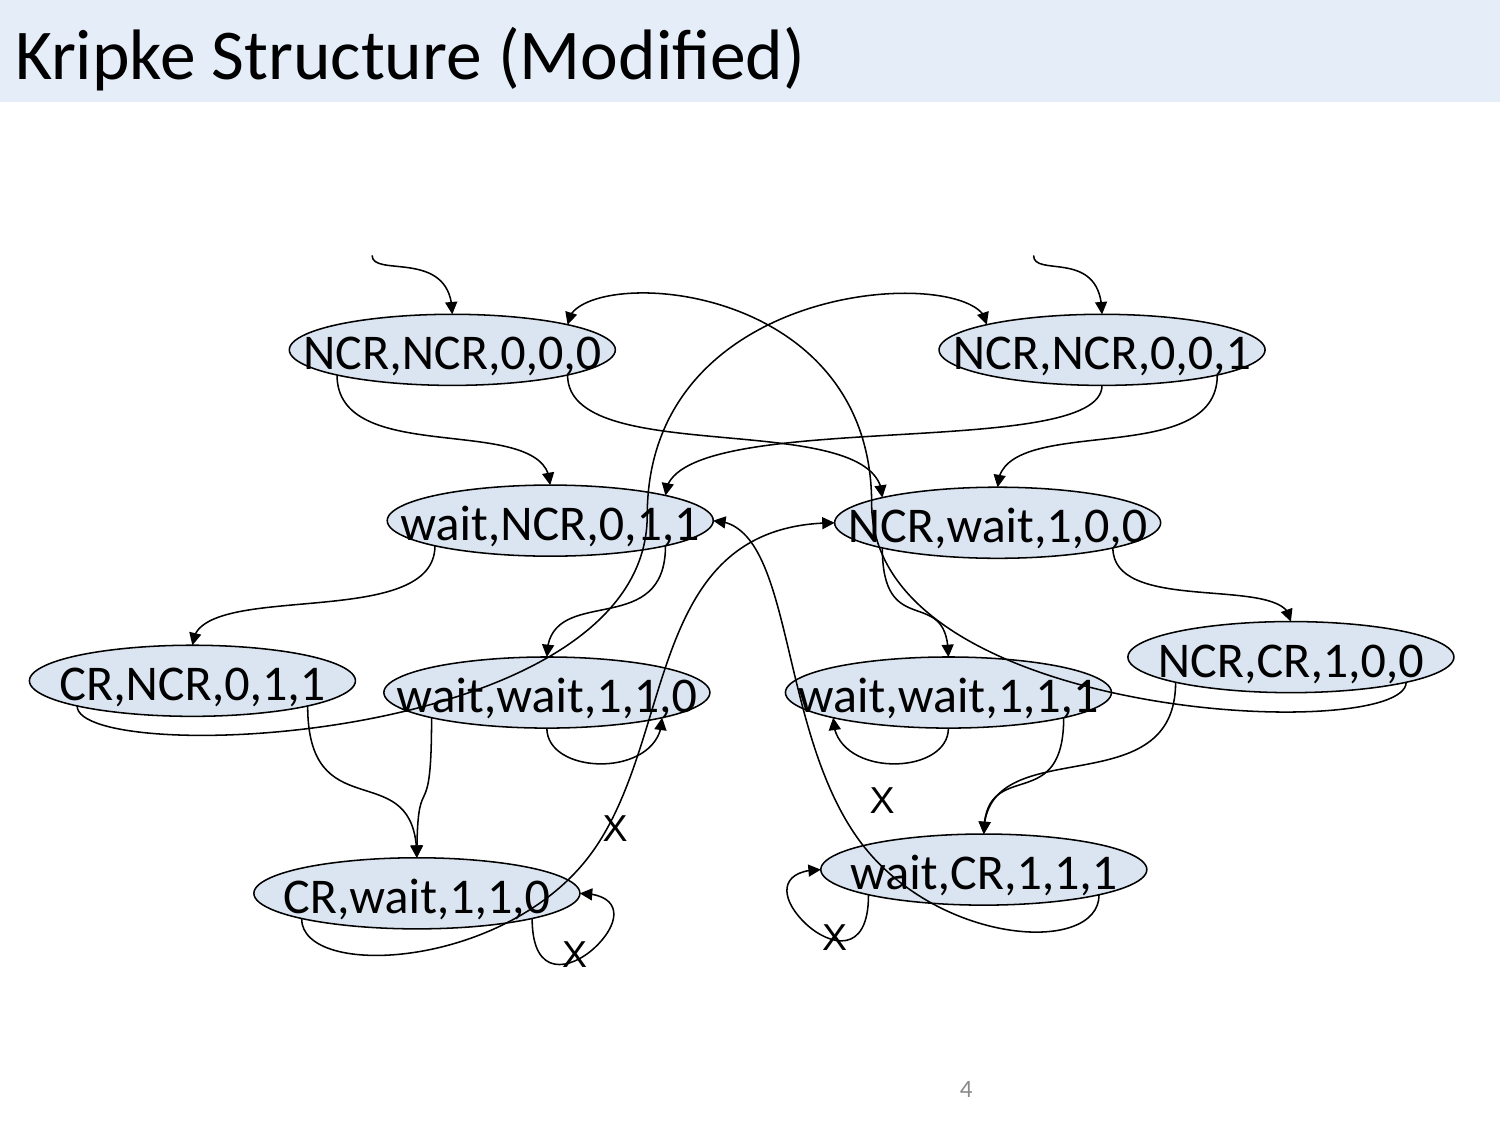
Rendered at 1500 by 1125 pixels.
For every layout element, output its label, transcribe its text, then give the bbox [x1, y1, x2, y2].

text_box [340, 845, 364, 971]
footer 77 [1030, 257, 1051, 514]
text_box CR,NCR,0,1,1 [29, 645, 258, 717]
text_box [371, 255, 453, 315]
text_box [263, 474, 335, 717]
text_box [885, 664, 897, 781]
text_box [286, 726, 439, 837]
text_box X [807, 930, 862, 965]
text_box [1171, 495, 1239, 674]
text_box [828, 222, 940, 659]
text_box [1051, 321, 1164, 542]
title Kripke Structure (Modified) [0, 0, 1500, 102]
text_box NCR,NCR,0,0,0 [289, 325, 335, 375]
text_box NCR,CR,1,0,0 [1177, 621, 1454, 693]
footer 4 [512, 1042, 988, 1103]
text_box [663, 278, 787, 513]
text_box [718, 514, 1094, 901]
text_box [543, 881, 569, 931]
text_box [340, 60, 723, 725]
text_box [599, 664, 610, 781]
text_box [1033, 255, 1103, 315]
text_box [831, 858, 858, 907]
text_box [369, 453, 767, 988]
text_box CR,wait,1,1,0 [253, 862, 335, 925]
footer 77 [1101, 258, 1109, 321]
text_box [1003, 661, 1156, 855]
text_box NCR,NCR,0,0,1 [1171, 317, 1266, 383]
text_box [807, 545, 1167, 924]
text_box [807, 84, 1167, 513]
